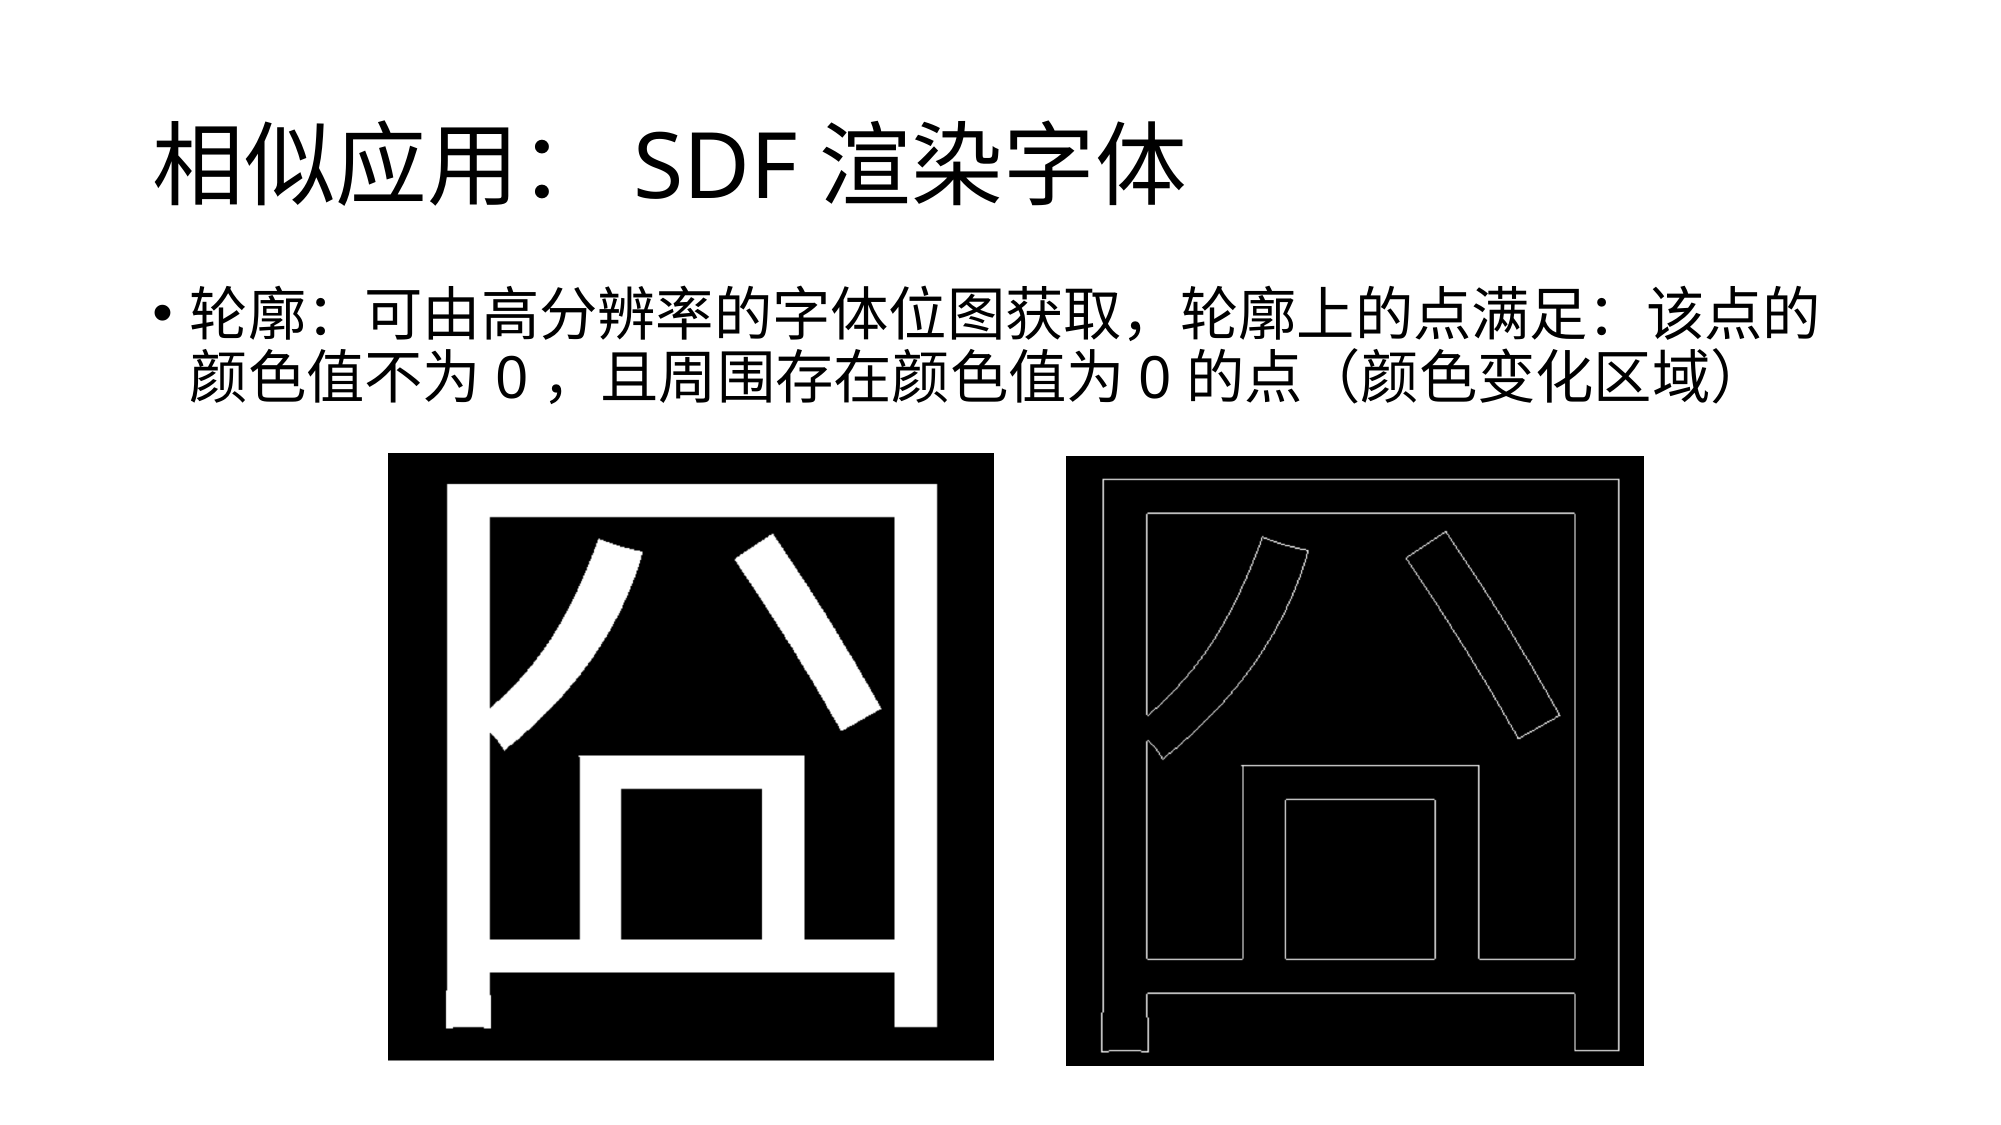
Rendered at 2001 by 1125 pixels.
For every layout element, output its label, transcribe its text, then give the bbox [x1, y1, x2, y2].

picture [377, 441, 1002, 1066]
title 相似应用：SDF渲染字体 [137, 59, 1863, 277]
picture [1066, 456, 1644, 1066]
list 轮廓：可由高分辨率的字体位图获取，轮廓上的点满足：该点的颜色值不为0，且周围存在颜色值为0的点（颜色变化区域） [137, 277, 1863, 992]
